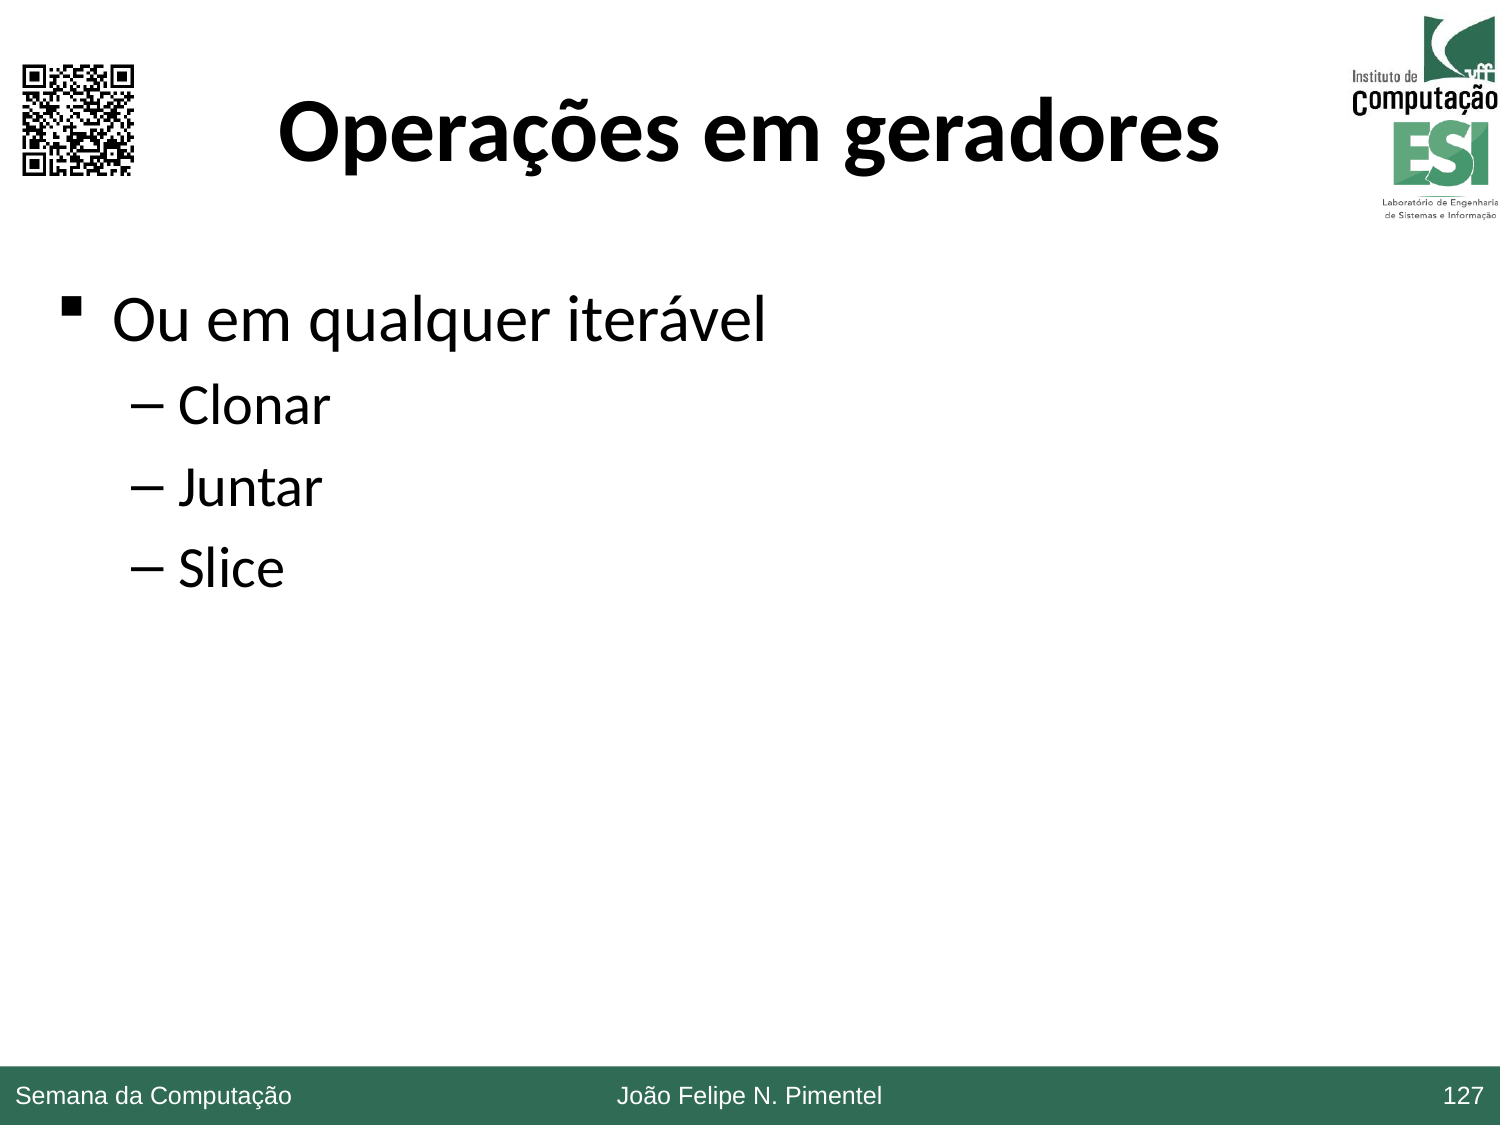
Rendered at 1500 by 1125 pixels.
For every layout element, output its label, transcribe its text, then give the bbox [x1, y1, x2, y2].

picture [17, 59, 139, 180]
title Operações em geradores [150, 30, 1350, 219]
list Ou em qualquer iterável Clonar Juntar Slice [41, 267, 1459, 1024]
slide_number Semana da Computação [0, 1065, 350, 1125]
slide_number 127 [1149, 1065, 1500, 1125]
picture [1383, 120, 1498, 220]
footer João Felipe N. Pimentel [512, 1065, 988, 1125]
